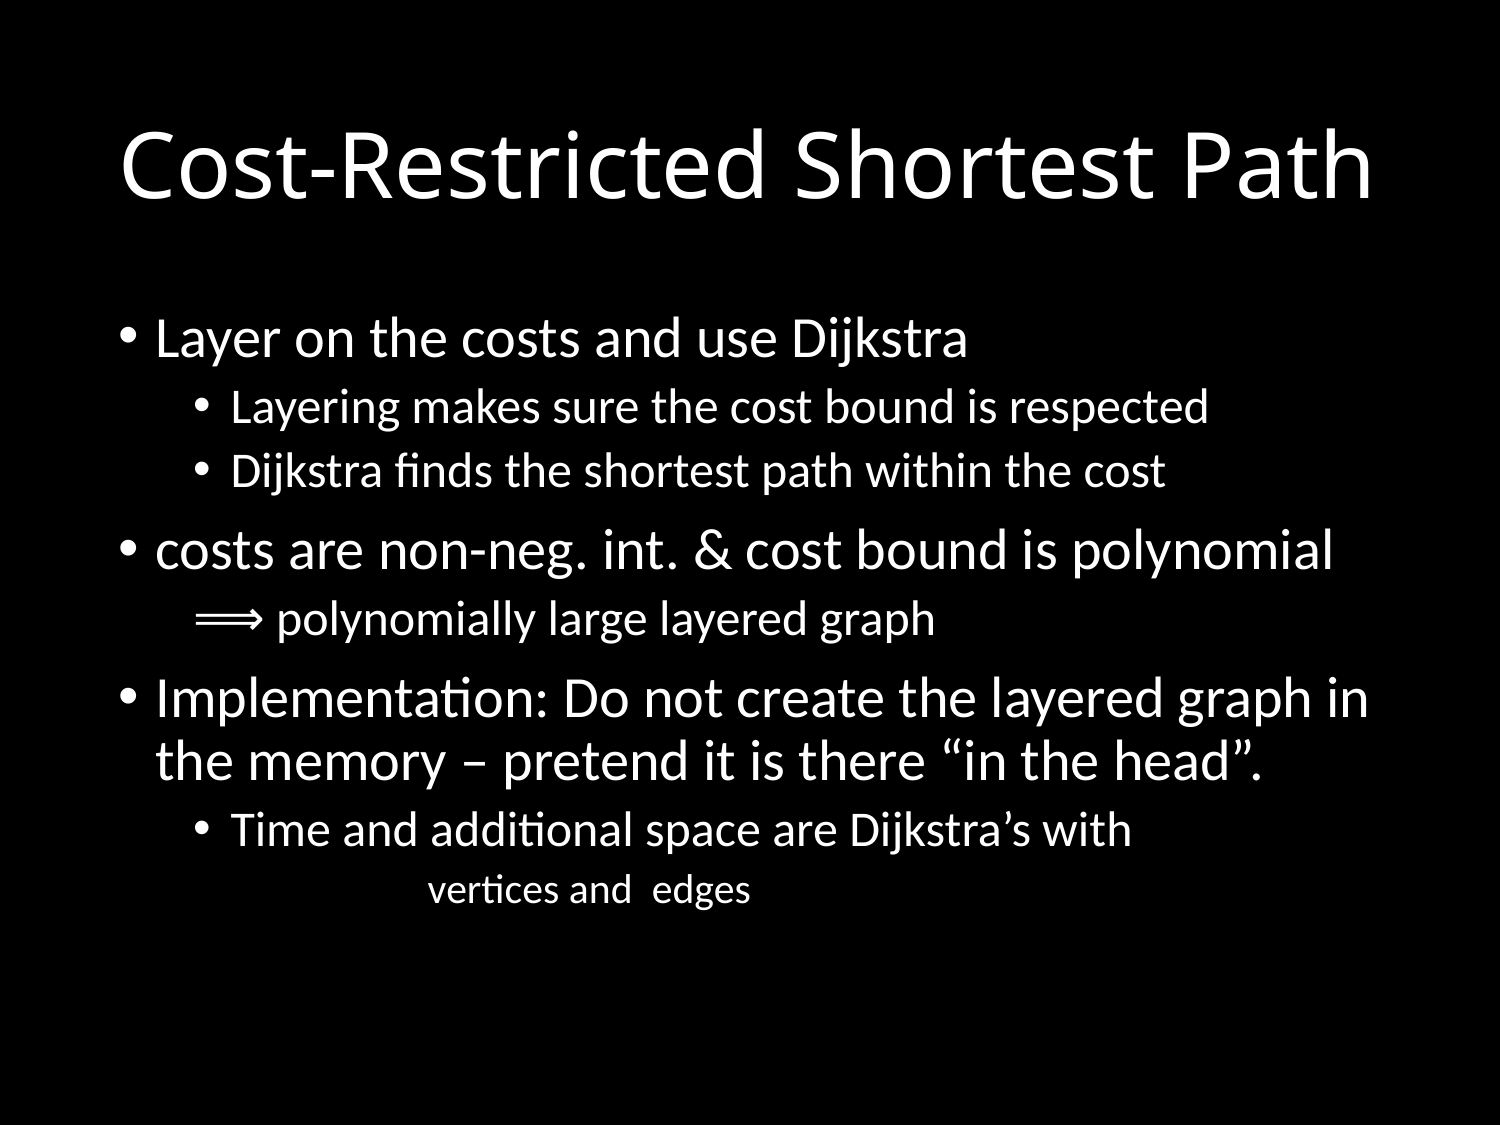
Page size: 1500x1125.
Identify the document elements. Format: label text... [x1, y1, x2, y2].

title Cost-Restricted Shortest Path [103, 59, 1397, 278]
